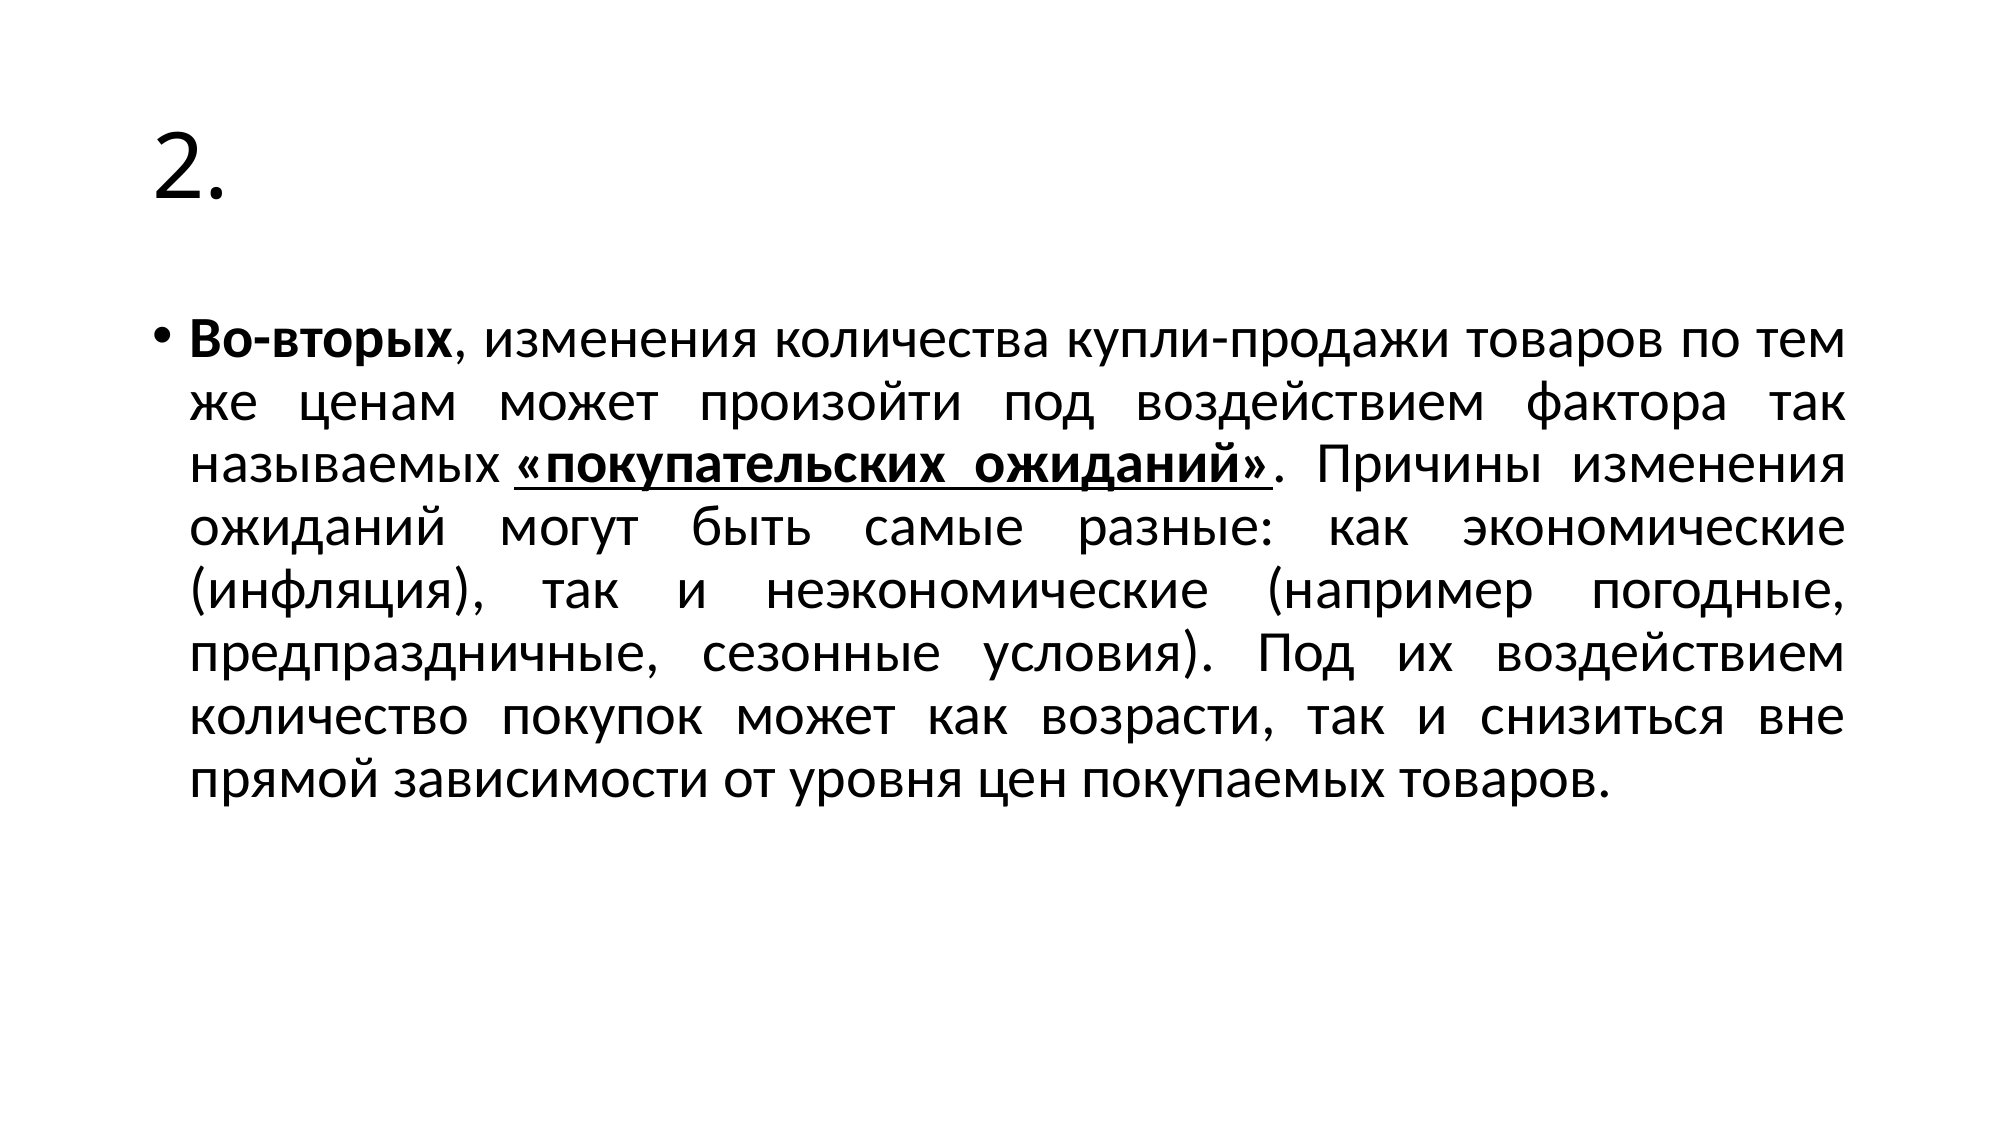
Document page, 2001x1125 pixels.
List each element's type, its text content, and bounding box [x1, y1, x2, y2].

title 2. [137, 59, 1863, 278]
list Во-вторых, изменения количества купли-продажи товаров по тем же ценам может произойти под воздействием фактора так называемых «покупательских ожиданий». Причины изменения ожиданий могут быть самые разные: как экономические (инфляция), так и неэкономические (например погодные, предпраздничные, сезонные условия). Под их воздействием количество покупок может как возрасти, так и снизиться вне прямой зависимости от уровня цен покупаемых товаров. [137, 299, 1863, 1014]
